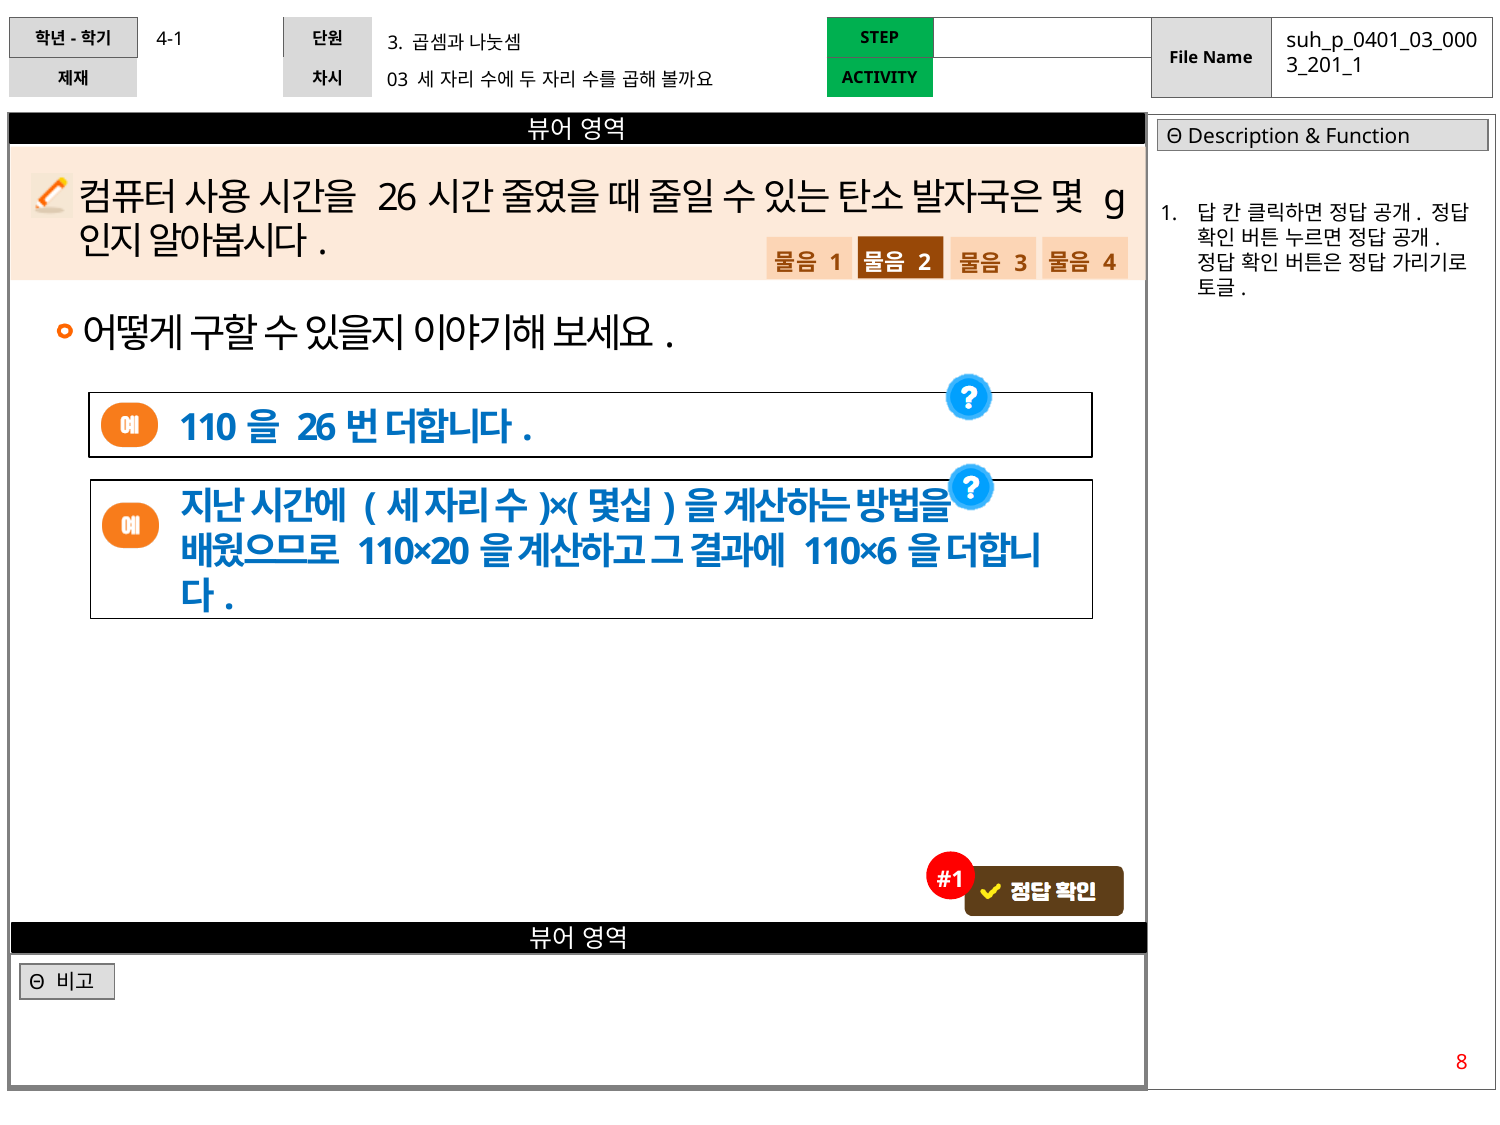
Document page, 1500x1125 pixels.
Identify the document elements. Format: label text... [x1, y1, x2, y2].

picture [941, 458, 1001, 518]
text_box 컴퓨터 사용 시간을 26시간 줄였을 때 줄일 수 있는 탄소 발자국은 몇 g인지 알아봅시다. [63, 165, 1145, 270]
text_box 물음 2 [870, 226, 951, 283]
text_box 4-1 [141, 18, 284, 55]
text_box 03 세 자리 수에 두 자리 수를 곱해 볼까요 [372, 60, 821, 96]
text_box 물음 1 [760, 226, 870, 283]
picture [31, 173, 73, 218]
picture [963, 863, 1126, 918]
text_box 110을 26번 더합니다. [88, 392, 1092, 458]
picture [100, 500, 161, 550]
text_box 어떻게 구할 수 있을지 이야기해 보세요. [67, 300, 1138, 363]
text_box [9, 145, 1148, 282]
text_box #1 [924, 849, 974, 902]
text_box 물음 3 [945, 227, 1055, 283]
text_box 3. 곱셈과 나눗셈 [372, 23, 828, 48]
table_header Θ Description & Function [1158, 120, 1487, 150]
text_box 지난 시간에 (세 자리 수)×(몇십)을 계산하는 방법을 배웠으므로 110×20을 계산하고 그 결과에 110×6을 더합니다. [90, 479, 1093, 619]
picture [99, 400, 160, 450]
text_box suh_p_0401_03_0003_201_1 [1271, 18, 1500, 84]
text_box 답 칸 클릭하면 정답 공개. 정답 확인 버튼 누르면 정답 공개. 정답 확인 버튼은 정답 가리기로 토글. [1145, 160, 1500, 432]
text_box 물음 4 [1033, 226, 1136, 283]
picture [939, 367, 1000, 427]
picture [54, 320, 74, 342]
